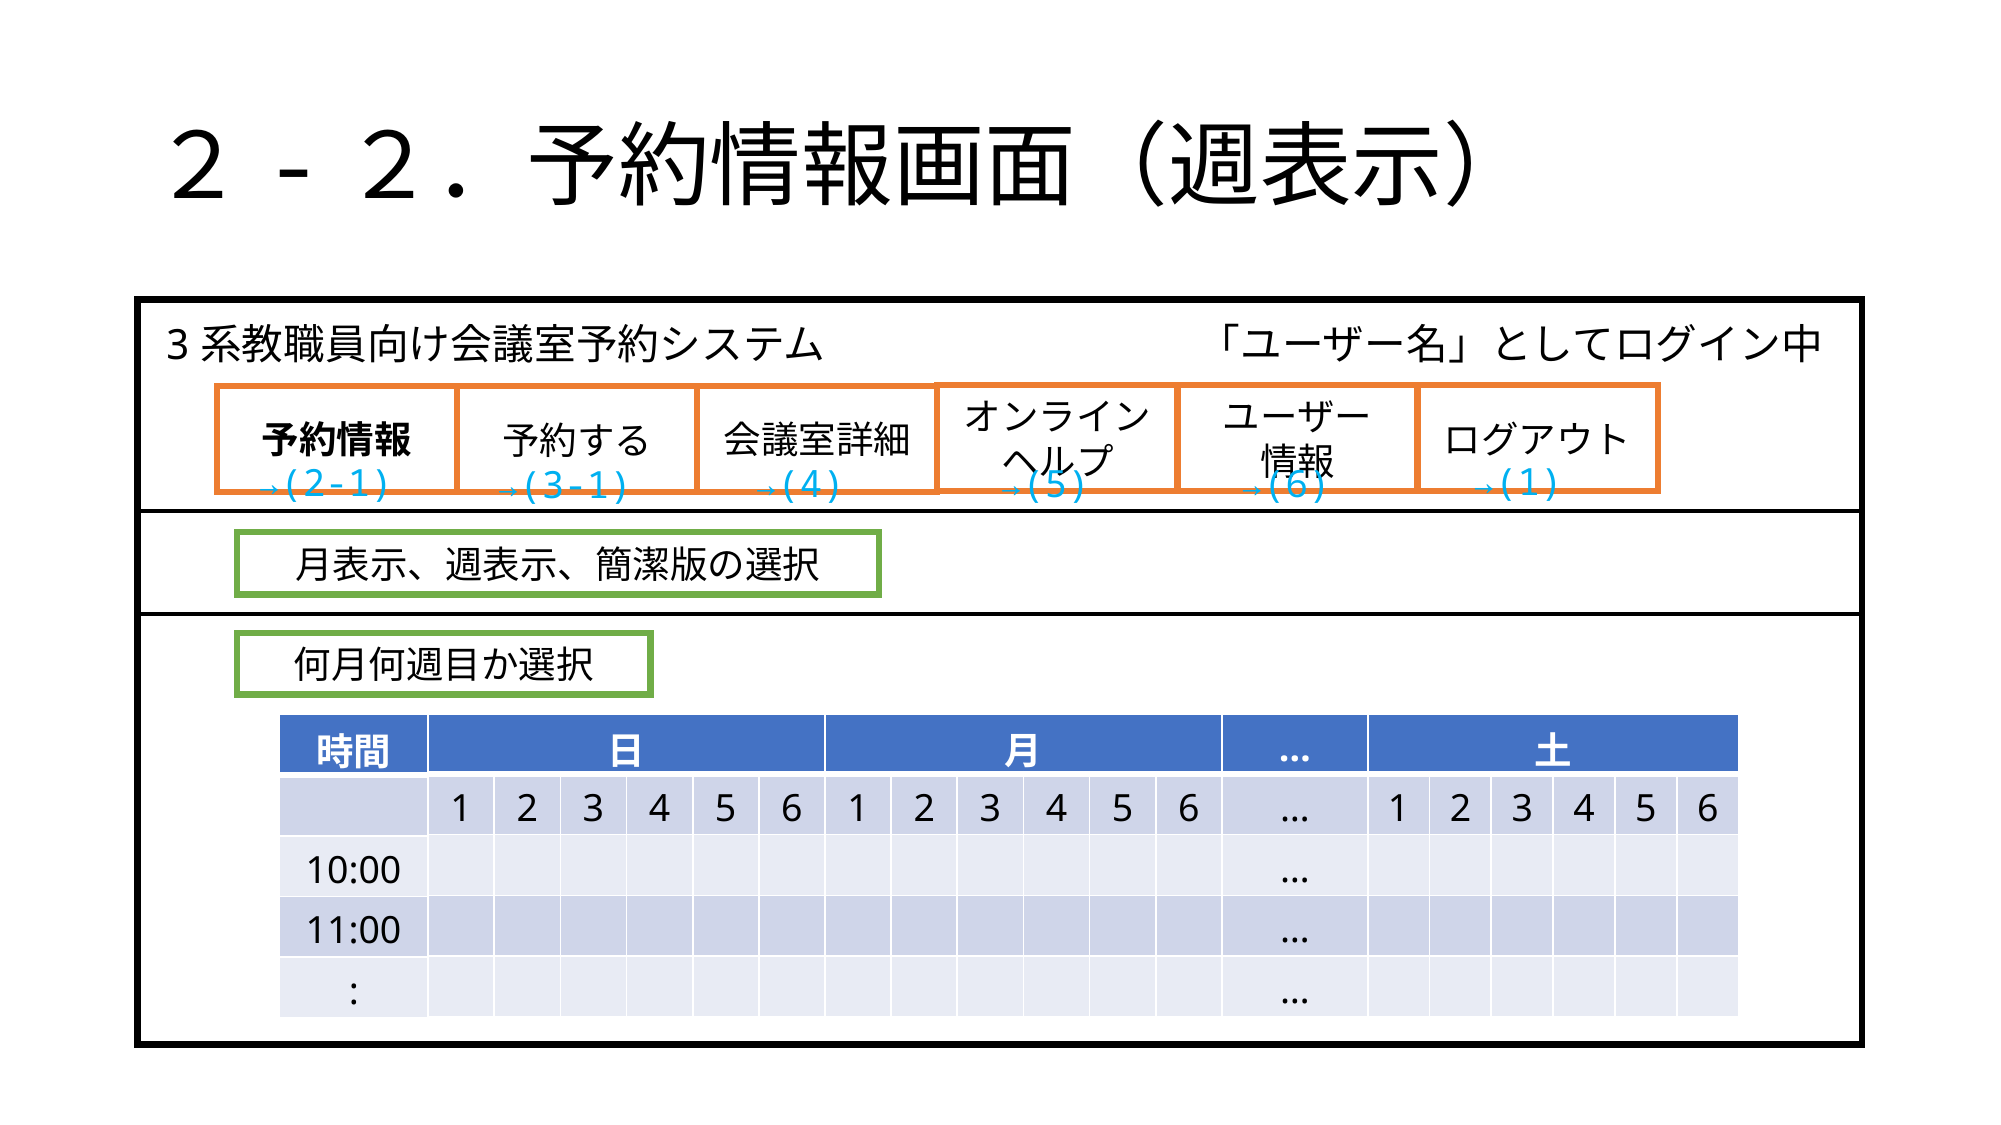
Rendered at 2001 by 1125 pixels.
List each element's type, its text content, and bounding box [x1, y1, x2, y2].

table_cell [429, 957, 493, 1016]
text_box ユーザー 情報 [1176, 384, 1419, 492]
table_cell … [1223, 957, 1367, 1016]
table_cell [892, 896, 956, 955]
table_cell [826, 835, 890, 895]
text_box →(1) [1457, 450, 1691, 510]
table_header 月 [826, 715, 1221, 771]
text_box →(4) [739, 452, 973, 510]
table_cell [1616, 957, 1676, 1016]
table_cell … [1223, 777, 1367, 834]
table_cell [958, 896, 1023, 955]
table_cell [1430, 835, 1490, 895]
table_cell [1616, 896, 1676, 955]
table_cell … [1223, 835, 1367, 895]
table_cell [1492, 835, 1552, 895]
table_cell 1 [1369, 777, 1429, 834]
table_header 日 [429, 715, 824, 771]
table_cell 6 [1157, 777, 1221, 834]
table_cell [627, 896, 692, 955]
table_cell [1554, 957, 1614, 1016]
table_header 時間 [280, 715, 427, 772]
text_box 3系教職員向け会議室予約システム [150, 310, 840, 376]
table_cell [826, 896, 890, 955]
table_cell [892, 957, 956, 1016]
table_cell 2 [495, 777, 560, 834]
table_cell [694, 896, 758, 955]
table_cell [1090, 896, 1155, 955]
table_cell [627, 835, 692, 895]
table_cell 2 [1430, 777, 1490, 834]
table_cell [826, 957, 890, 1016]
table_cell [1678, 957, 1738, 1016]
table_cell [1024, 835, 1089, 895]
table_cell [760, 957, 824, 1016]
table_cell [1492, 896, 1552, 955]
table_cell [1369, 835, 1429, 895]
table_cell [495, 896, 560, 955]
table_cell [892, 835, 956, 895]
text_box 月表示、週表示、簡潔版の選択 [236, 531, 880, 596]
table_header 土 [1369, 715, 1738, 771]
table_cell [1369, 957, 1429, 1016]
table_cell 3 [958, 777, 1023, 834]
table_cell 6 [760, 777, 824, 834]
table_cell [1157, 835, 1221, 895]
text_box →(5) [985, 452, 1218, 510]
table_cell 4 [1024, 777, 1089, 834]
table_cell 6 [1678, 777, 1738, 834]
table_cell [429, 835, 493, 895]
text_box →(6) [1225, 452, 1457, 510]
text_box 予約情報 [216, 385, 456, 493]
table_cell [1157, 957, 1221, 1016]
table_cell [495, 835, 560, 895]
table_cell [958, 957, 1023, 1016]
text_box 「ユーザー名」としてログイン中 [1183, 310, 1838, 376]
table_cell [561, 957, 626, 1016]
table_cell [561, 896, 626, 955]
table_cell [1430, 896, 1490, 955]
table_cell … [1223, 896, 1367, 955]
table_cell [561, 835, 626, 895]
table_cell [1157, 896, 1221, 955]
table_cell [627, 957, 692, 1016]
table_cell 1 [429, 777, 493, 834]
table_cell [1430, 957, 1490, 1016]
table_cell [694, 957, 758, 1016]
text_box [136, 298, 1863, 1046]
table_cell [1024, 957, 1089, 1016]
text_box 会議室詳細 [698, 385, 936, 493]
text_box オンラインヘルプ [936, 384, 1176, 492]
table_cell 2 [892, 777, 956, 834]
table_cell [958, 835, 1023, 895]
table_cell [280, 778, 427, 835]
table_cell 5 [694, 777, 758, 834]
table_cell 4 [627, 777, 692, 834]
table_cell 10:00 [280, 837, 427, 896]
table_cell 1 [826, 777, 890, 834]
table_cell [1616, 835, 1676, 895]
title ２-２．予約情報画面（週表示） [137, 59, 1863, 278]
table_cell [1369, 896, 1429, 955]
table_cell [495, 957, 560, 1016]
table_cell 5 [1090, 777, 1155, 834]
text_box →(2-1) [243, 451, 476, 510]
table_cell [694, 835, 758, 895]
text_box →(3-1) [482, 453, 715, 510]
text_box ログアウト [1419, 384, 1659, 452]
table_cell [1492, 957, 1552, 1016]
table_cell [1090, 835, 1155, 895]
table_cell [760, 835, 824, 895]
table_cell [1554, 896, 1614, 955]
table_cell [1024, 896, 1089, 955]
table_cell 4 [1554, 777, 1614, 834]
table_cell 3 [561, 777, 626, 834]
table_cell [760, 896, 824, 955]
text_box 予約する [456, 385, 698, 493]
text_box 何月何週目か選択 [236, 632, 652, 695]
table_cell 11:00 [280, 897, 427, 956]
table_cell : [280, 958, 427, 1017]
table_header … [1223, 715, 1367, 771]
table_cell [1678, 896, 1738, 955]
table_cell 3 [1492, 777, 1552, 834]
table_cell [1090, 957, 1155, 1016]
table_cell [1678, 835, 1738, 895]
table_cell [429, 896, 493, 955]
table_cell [1554, 835, 1614, 895]
table_cell 5 [1616, 777, 1676, 834]
